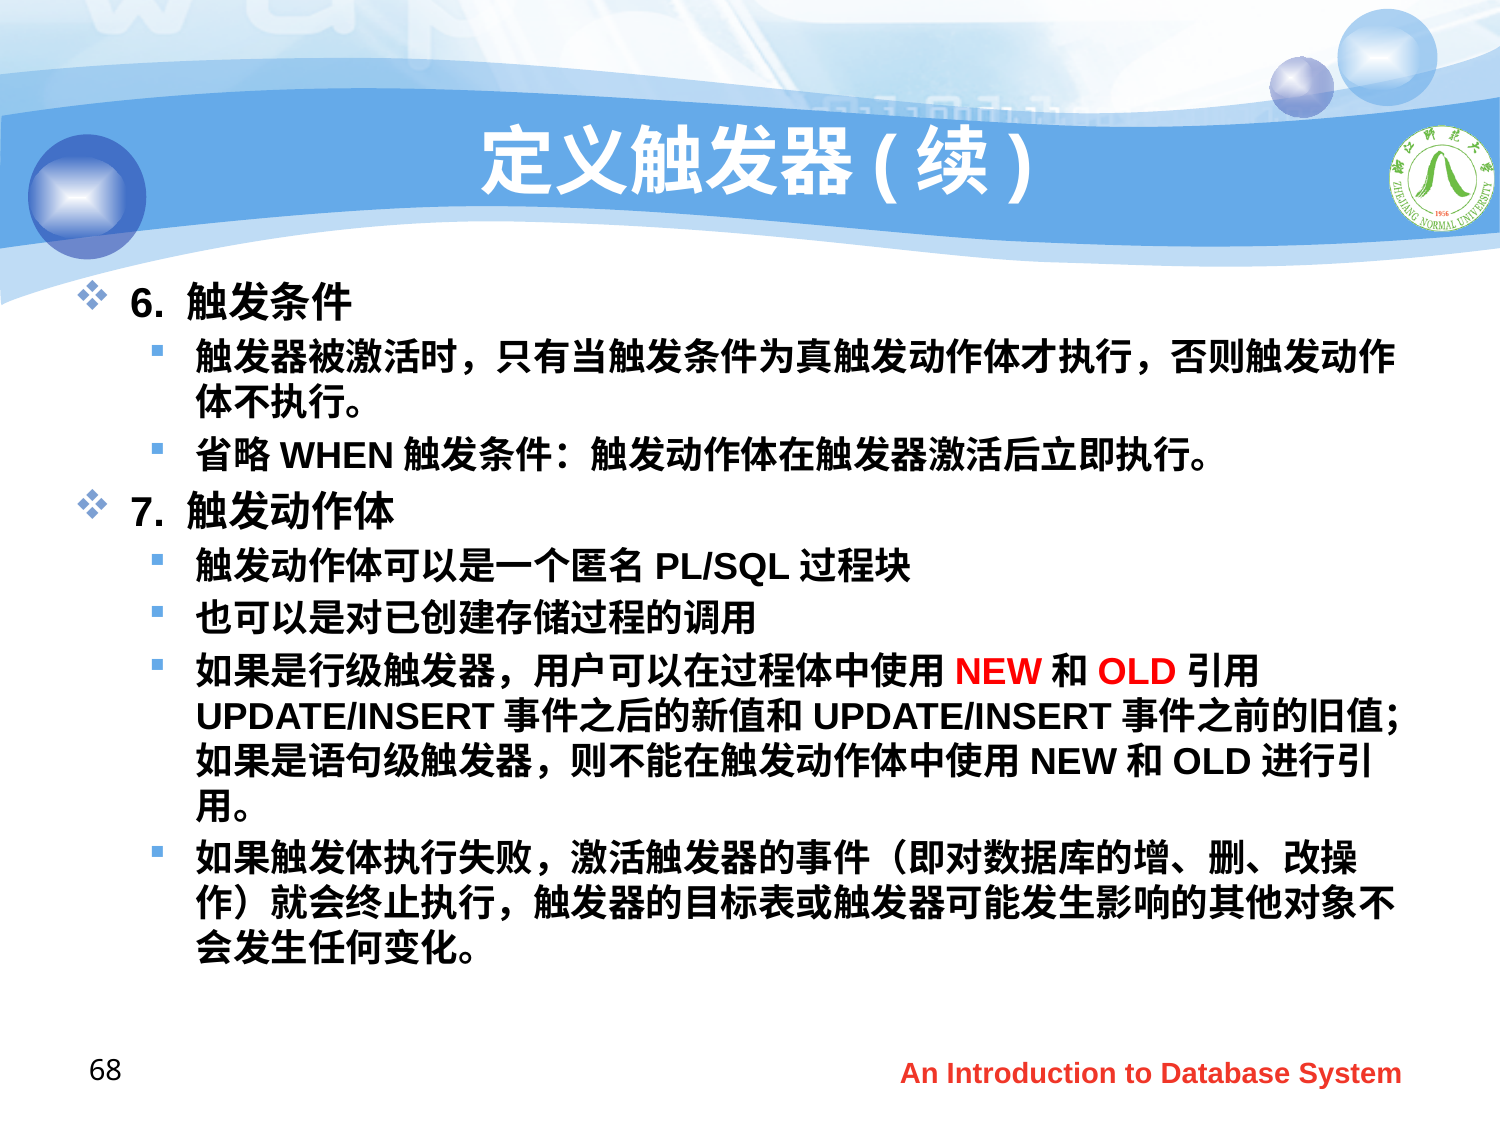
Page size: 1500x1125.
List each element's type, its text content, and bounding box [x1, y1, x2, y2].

list 6. 触发条件 触发器被激活时，只有当触发条件为真触发动作体才执行，否则触发动作体不执行。 省略WHEN触发条件：触发动作体在触发器激活后立即执行。 7. 触发动作体 触发动作体可以是一个匿名PL/SQL过程块 也可以是对已创建存储过程的调用 如果是行级触发器，用户可以在过程体中使用NEW和OLD引用UPDATE/INSERT事件之后的新值和UPDATE/INSERT事件之前的旧值；如果是语句级触发器，则不能在触发动作体中使用NEW和OLD进行引用。 如果触发体执行失败，激活触发器的事件（即对数据库的增、删、改操作）就会终止执行，触发器的目标表或触发器可能发生影响的其他对象不会发生任何变化。 [58, 233, 1442, 971]
picture [1388, 125, 1495, 232]
slide_number 68 [41, 1023, 138, 1099]
picture [0, 0, 1500, 112]
footer An Introduction to Database System [856, 1046, 1447, 1100]
title 定义触发器(续) [150, 112, 1363, 205]
